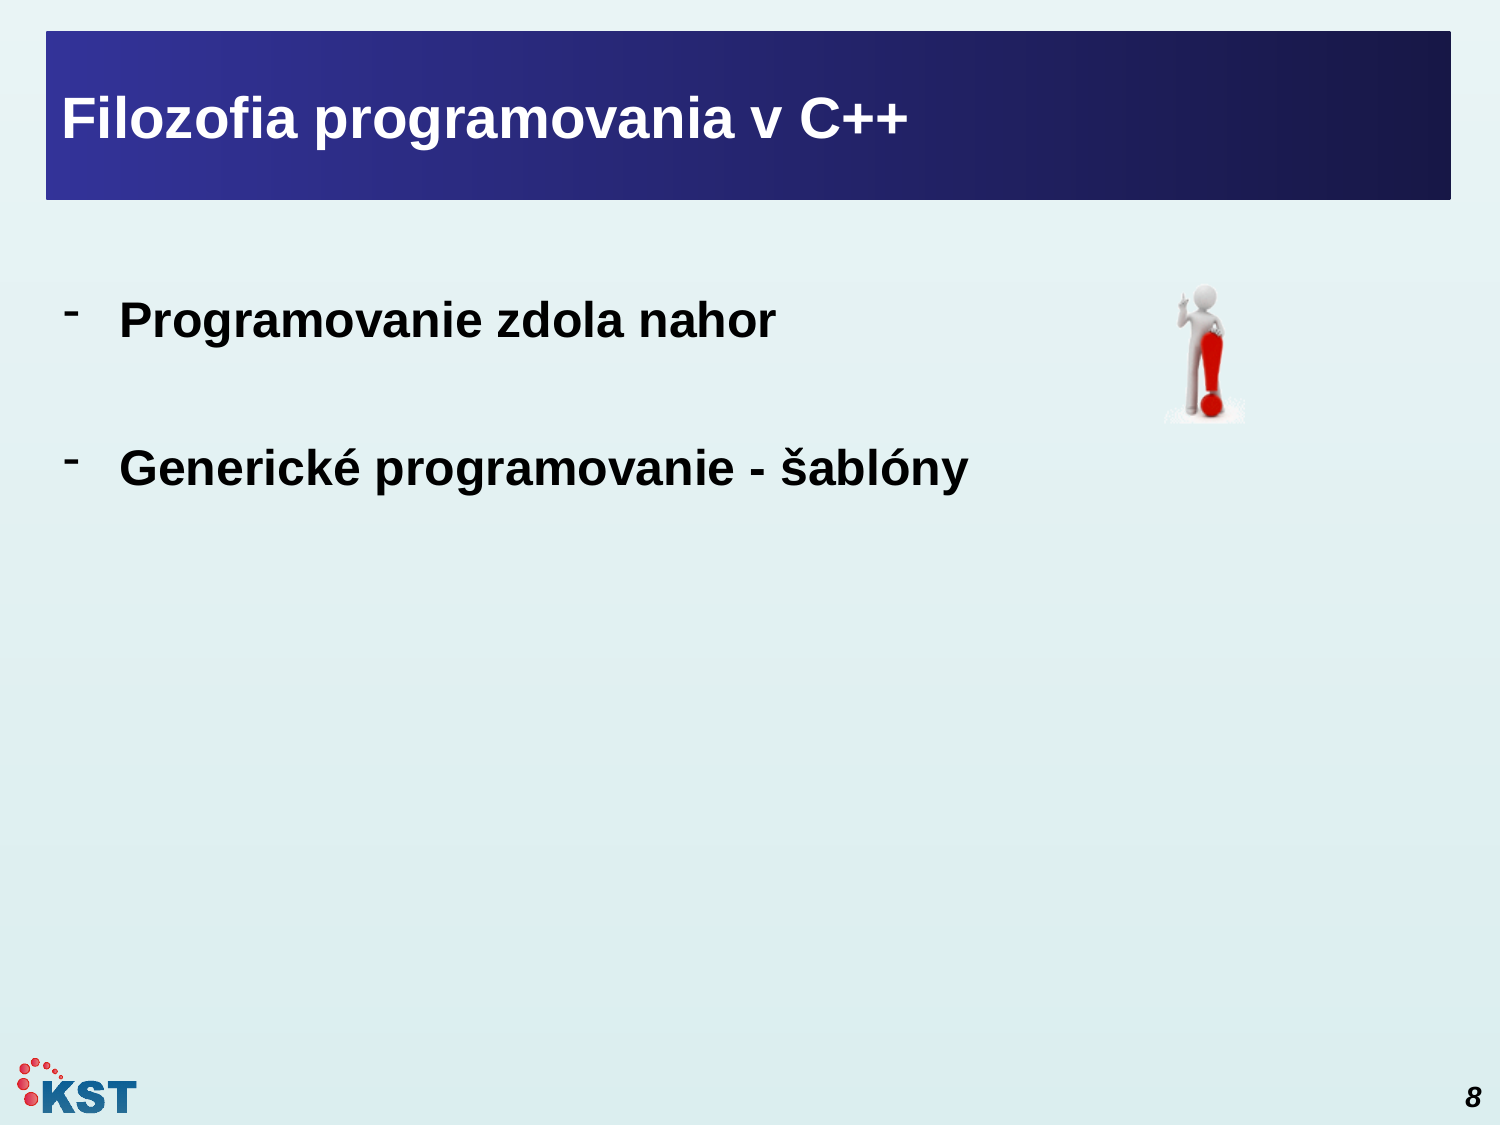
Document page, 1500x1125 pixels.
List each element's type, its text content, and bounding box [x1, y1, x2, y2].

list Programovanie zdola nahor Generické programovanie - šablóny [46, 231, 1451, 1071]
picture [17, 1058, 140, 1118]
picture [1163, 266, 1245, 430]
slide_number 8 [1450, 1070, 1495, 1118]
title Filozofia programovania v C++ [46, 30, 1451, 200]
